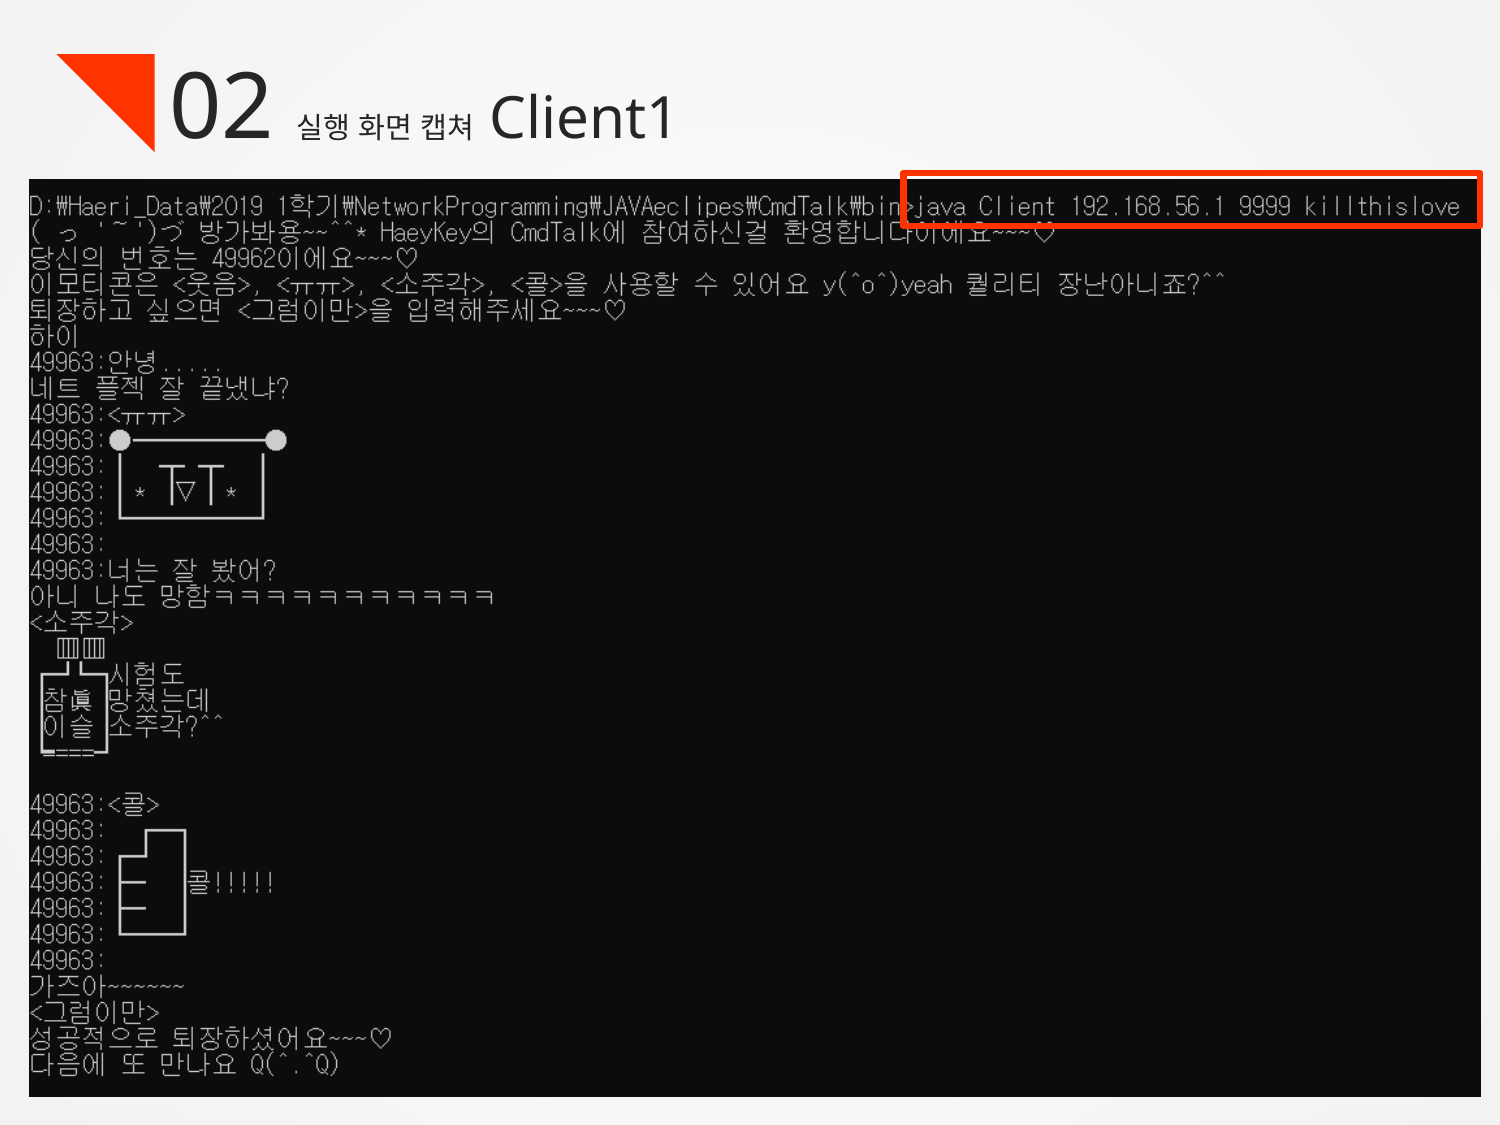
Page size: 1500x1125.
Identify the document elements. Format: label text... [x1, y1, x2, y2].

text_box [54, 51, 154, 154]
text_box [901, 171, 1482, 180]
text_box 02실행 화면 캡쳐 Client1 [154, 39, 845, 165]
picture [29, 178, 1481, 1098]
